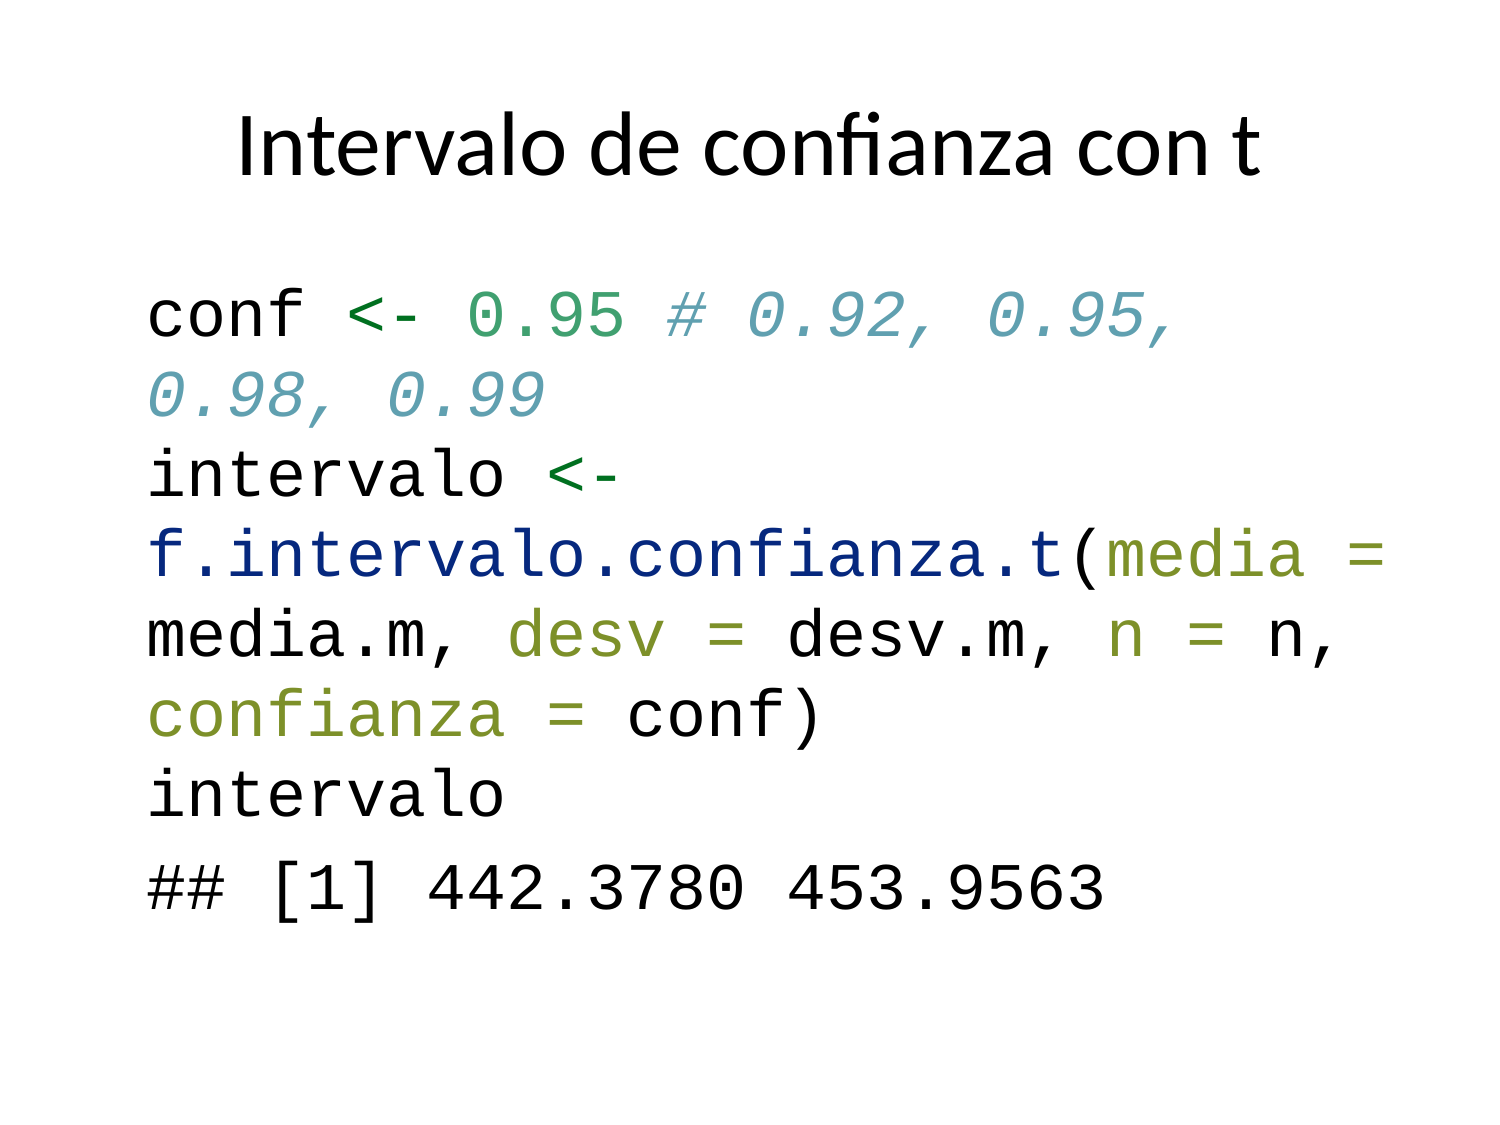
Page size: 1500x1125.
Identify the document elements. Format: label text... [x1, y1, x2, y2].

title Intervalo de confianza con t [75, 45, 1425, 233]
list conf <- 0.95 # 0.92, 0.95, 0.98, 0.99 intervalo <- f.intervalo.confianza.t(media = media.m, desv = desv.m, n = n, confianza = conf) intervalo ## [1] 442.3780 453.9563 [75, 262, 1425, 1005]
